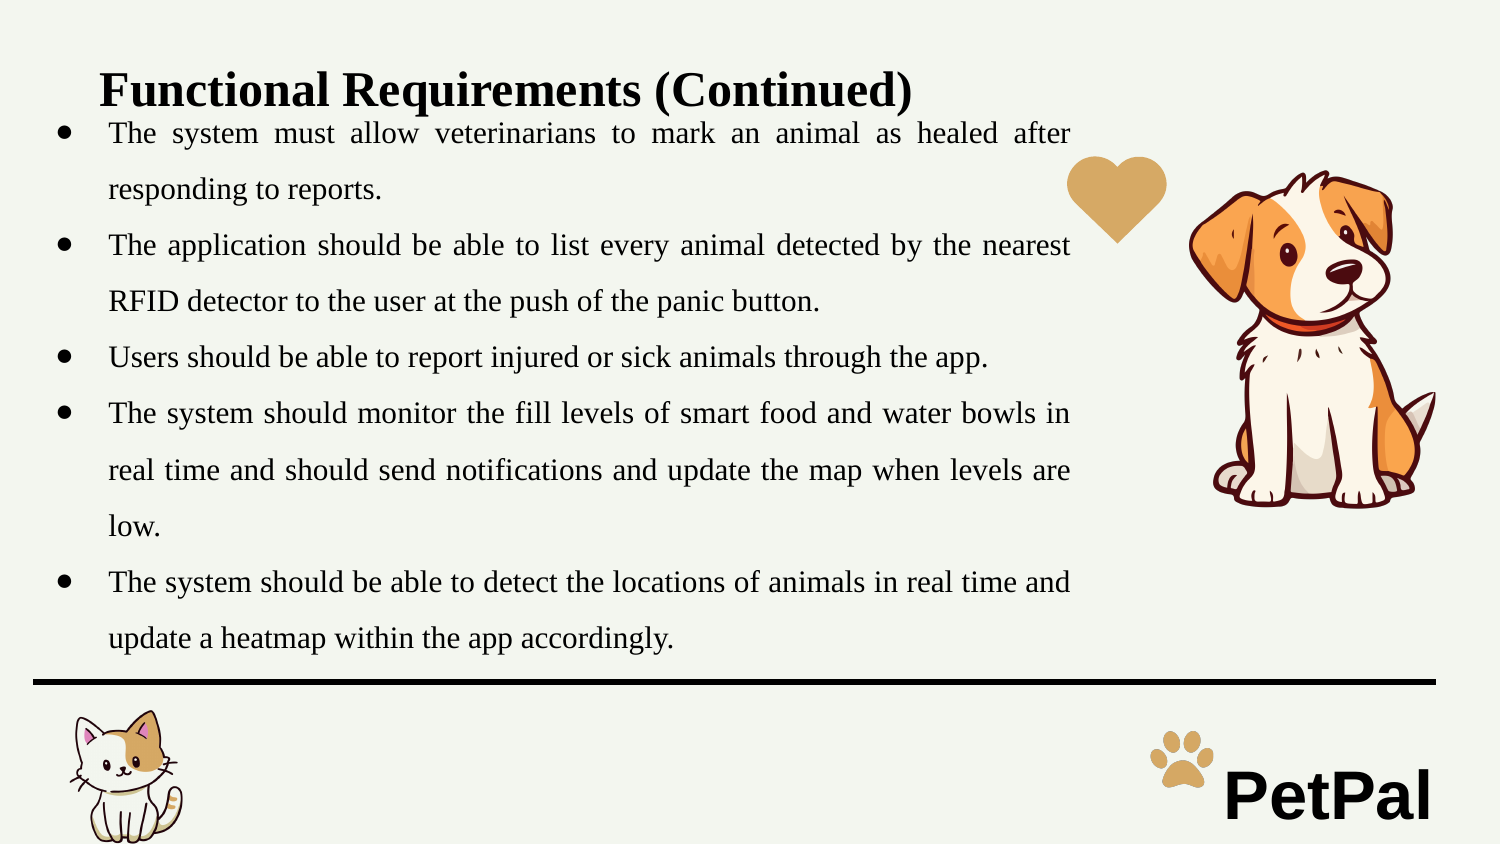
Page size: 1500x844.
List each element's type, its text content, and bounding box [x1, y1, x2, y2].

text_box [1149, 731, 1214, 788]
text_box Functional Requirements (Continued) [33, 32, 980, 116]
text_box The system must allow veterinarians to mark an animal as healed after responding to reports. The application should be able to list every animal detected by the nearest RFID detector to the user at the push of the panic button. Users should be able to report injured or sick animals through the app. The system should monitor the fill levels of smart food and water bowls in real time and should send notifications and update the map when levels are low. The system should be able to detect the locations of animals in real time and update a heatmap within the app accordingly. [33, 93, 1073, 681]
text_box [69, 810, 183, 844]
text_box The system must allow veterinarians to mark an animal as healed after responding to reports. The application should be able to list every animal detected by the nearest RFID detector to the user at the push of the panic button. Users should be able to report injured or sick animals through the app. The system should monitor the fill levels of smart food and water bowls in real time and should send notifications and update the map when levels are low. The system should be able to detect the locations of animals in real time and update a heatmap within the app accordingly. [33, 689, 1073, 810]
text_box PetPal [1220, 717, 1436, 834]
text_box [1062, 155, 1168, 244]
text_box [1187, 170, 1436, 509]
